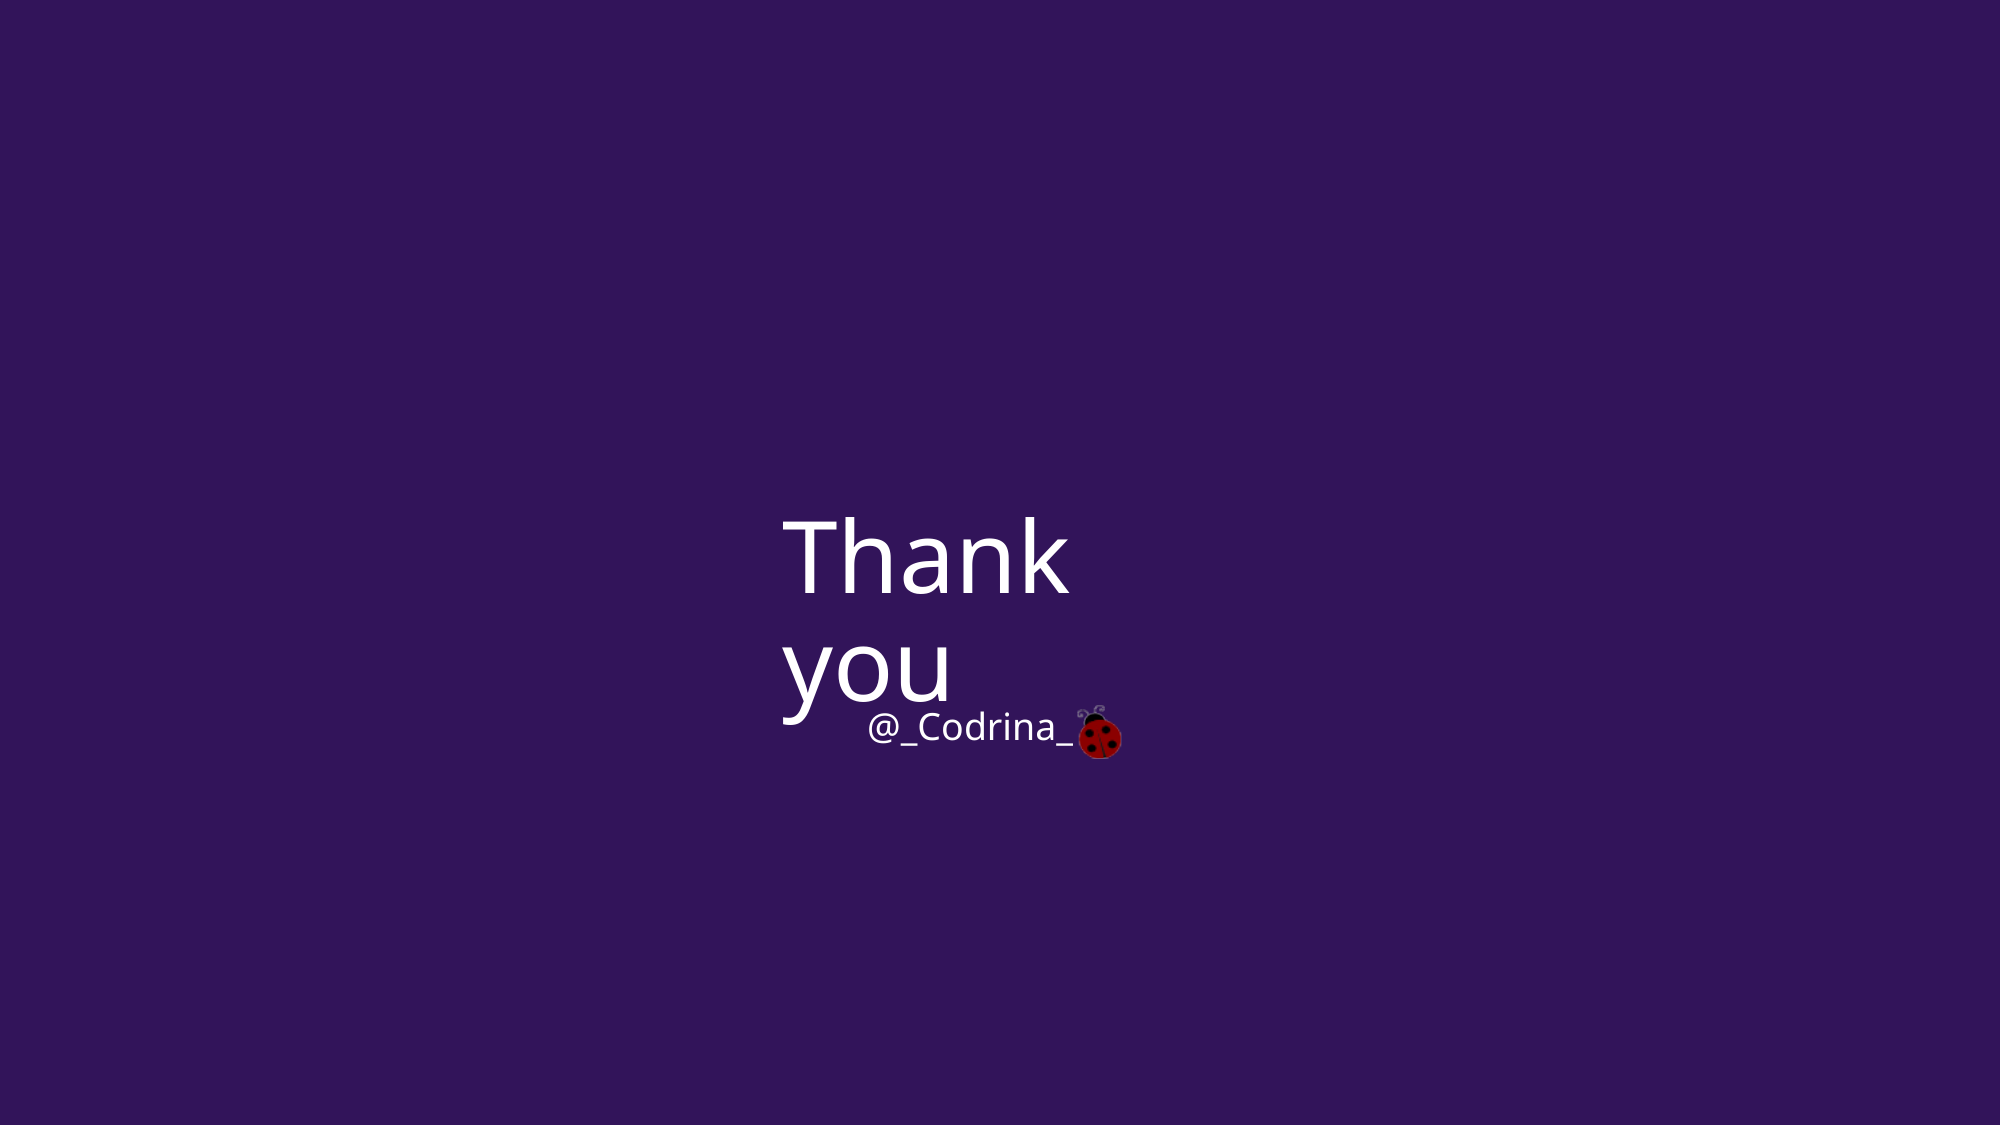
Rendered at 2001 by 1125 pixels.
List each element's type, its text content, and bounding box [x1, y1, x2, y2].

picture [1067, 699, 1132, 765]
text_box Thank you [752, 483, 1248, 748]
text_box @_Codrina_ [836, 687, 1104, 769]
